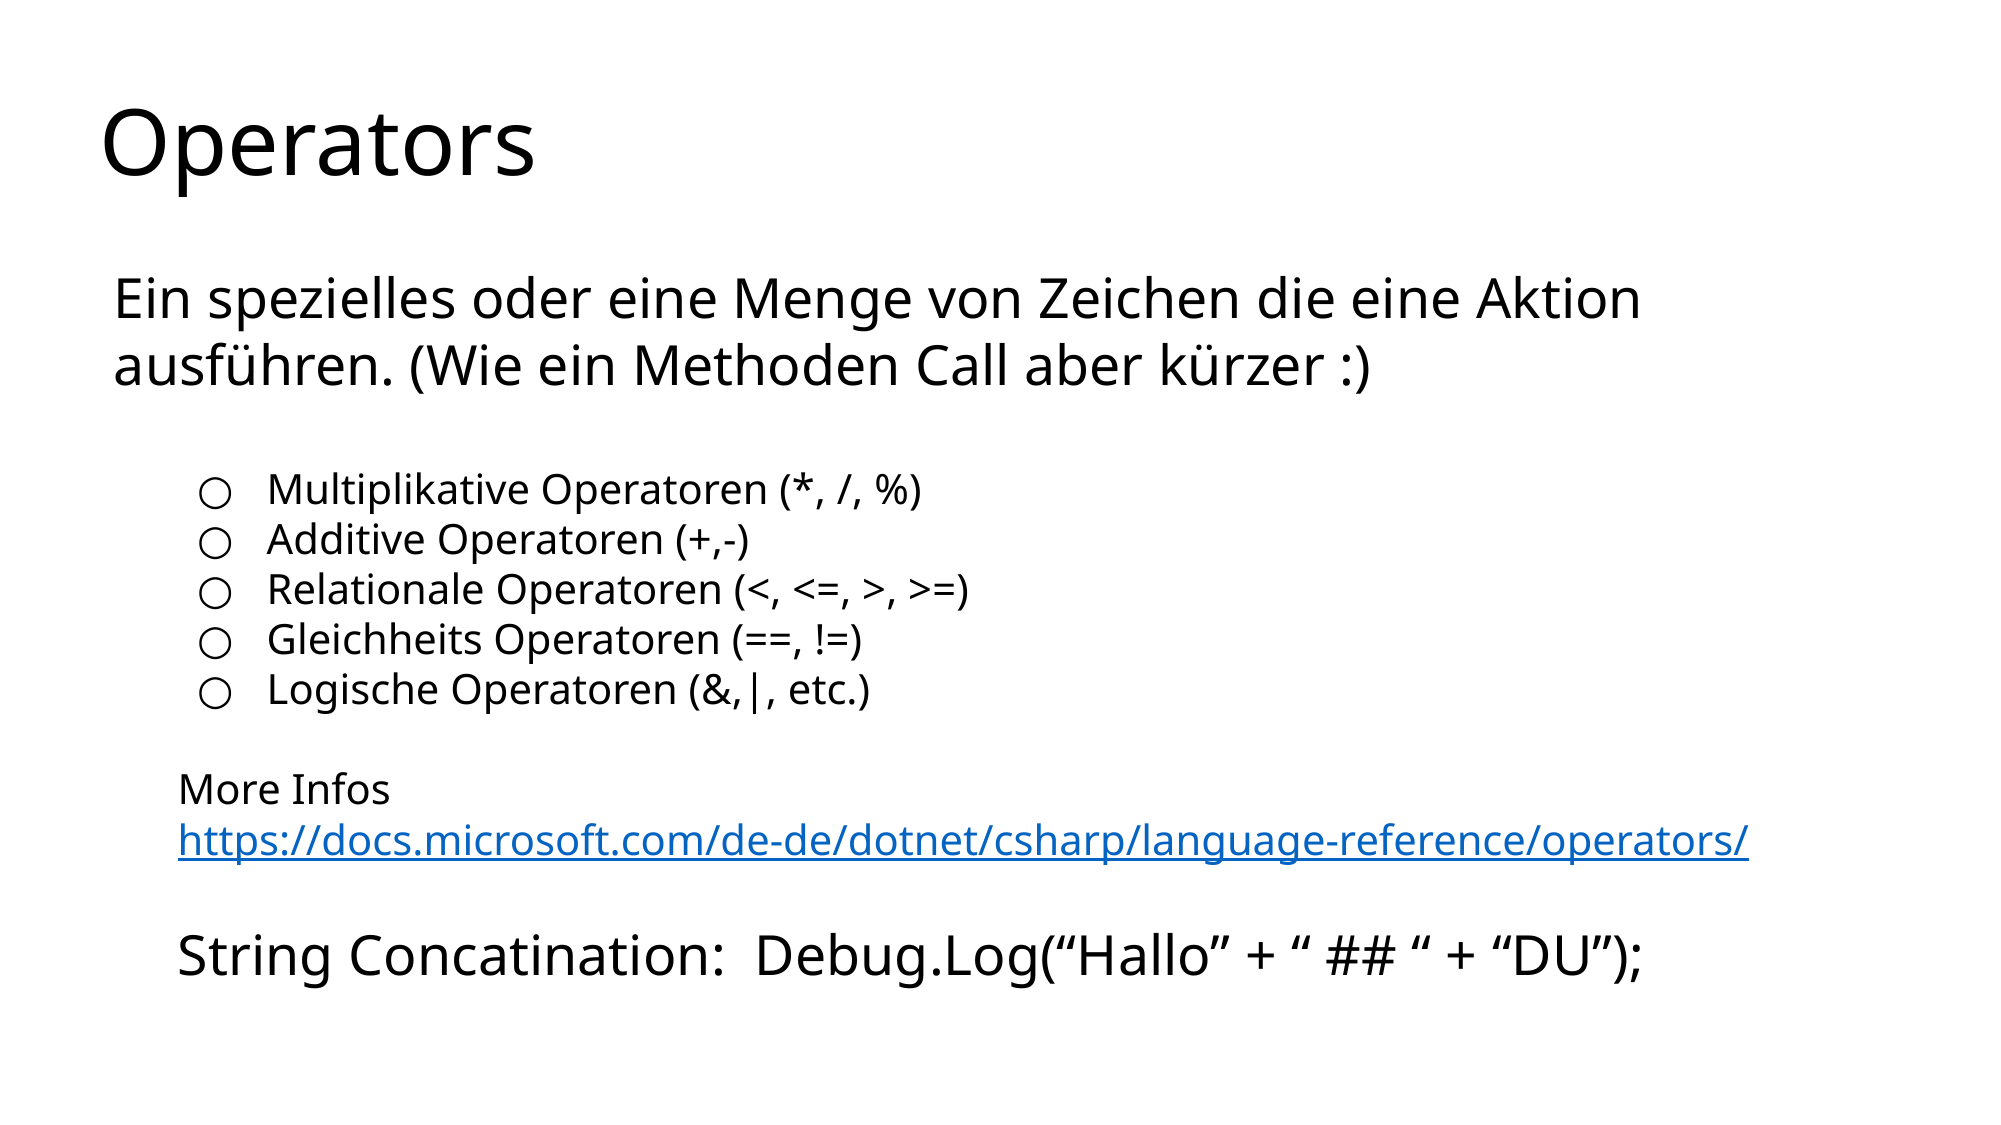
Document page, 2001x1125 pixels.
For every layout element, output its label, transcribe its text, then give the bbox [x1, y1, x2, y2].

text_box Ein spezielles oder eine Menge von Zeichen die eine Aktion ausführen. (Wie ein Methoden Call aber kürzer :) Multiplikative Operatoren (*, /, %) Additive Operatoren (+,-) Relationale Operatoren (<, <=, >, >=) Gleichheits Operatoren (==, !=) Logische Operatoren (&,|, etc.) More Infos https://docs.microsoft.com/de-de/dotnet/csharp/language-reference/operators/ String Concatination: Debug.Log(“Hallo” + “ ## “ + “DU”); [99, 263, 1900, 916]
text_box Operators [99, 44, 1900, 233]
